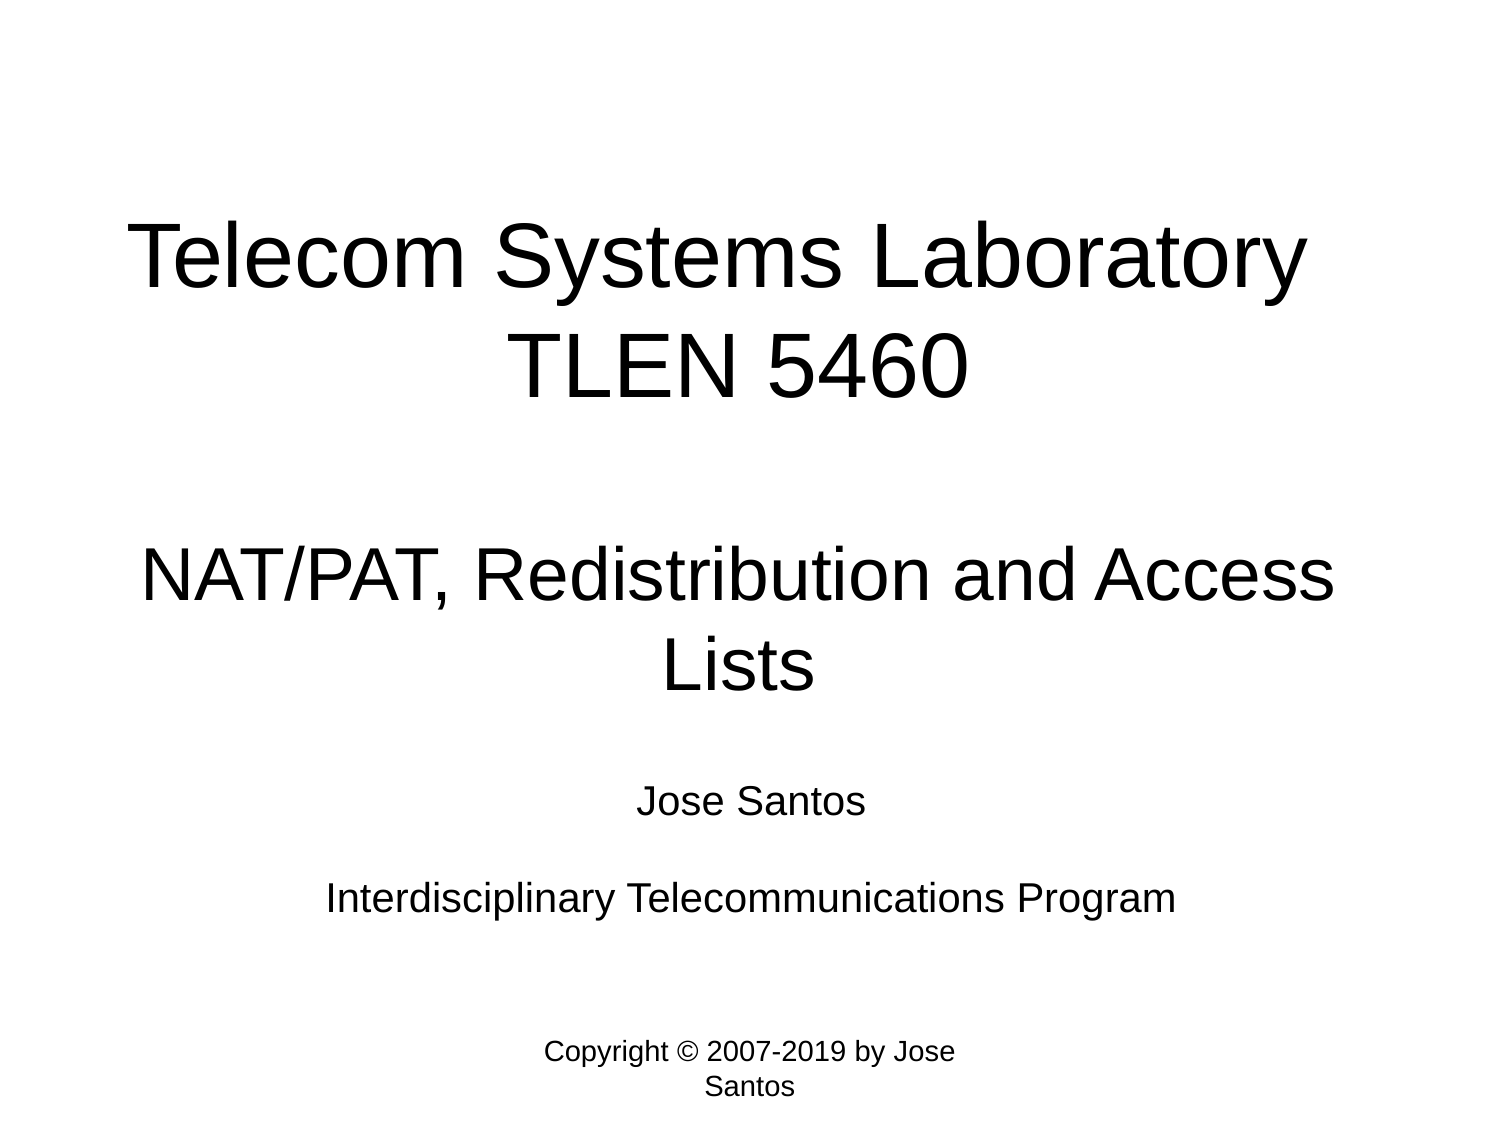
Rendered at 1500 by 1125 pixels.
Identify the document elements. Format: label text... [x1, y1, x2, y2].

footer Copyright © 2007-2019 by Jose Santos [512, 1024, 988, 1103]
title Telecom Systems Laboratory TLEN 5460 NAT/PAT, Redistribution and Access Lists [101, 329, 1377, 572]
subtitle Jose Santos Interdisciplinary Telecommunications Program [226, 717, 1277, 1006]
